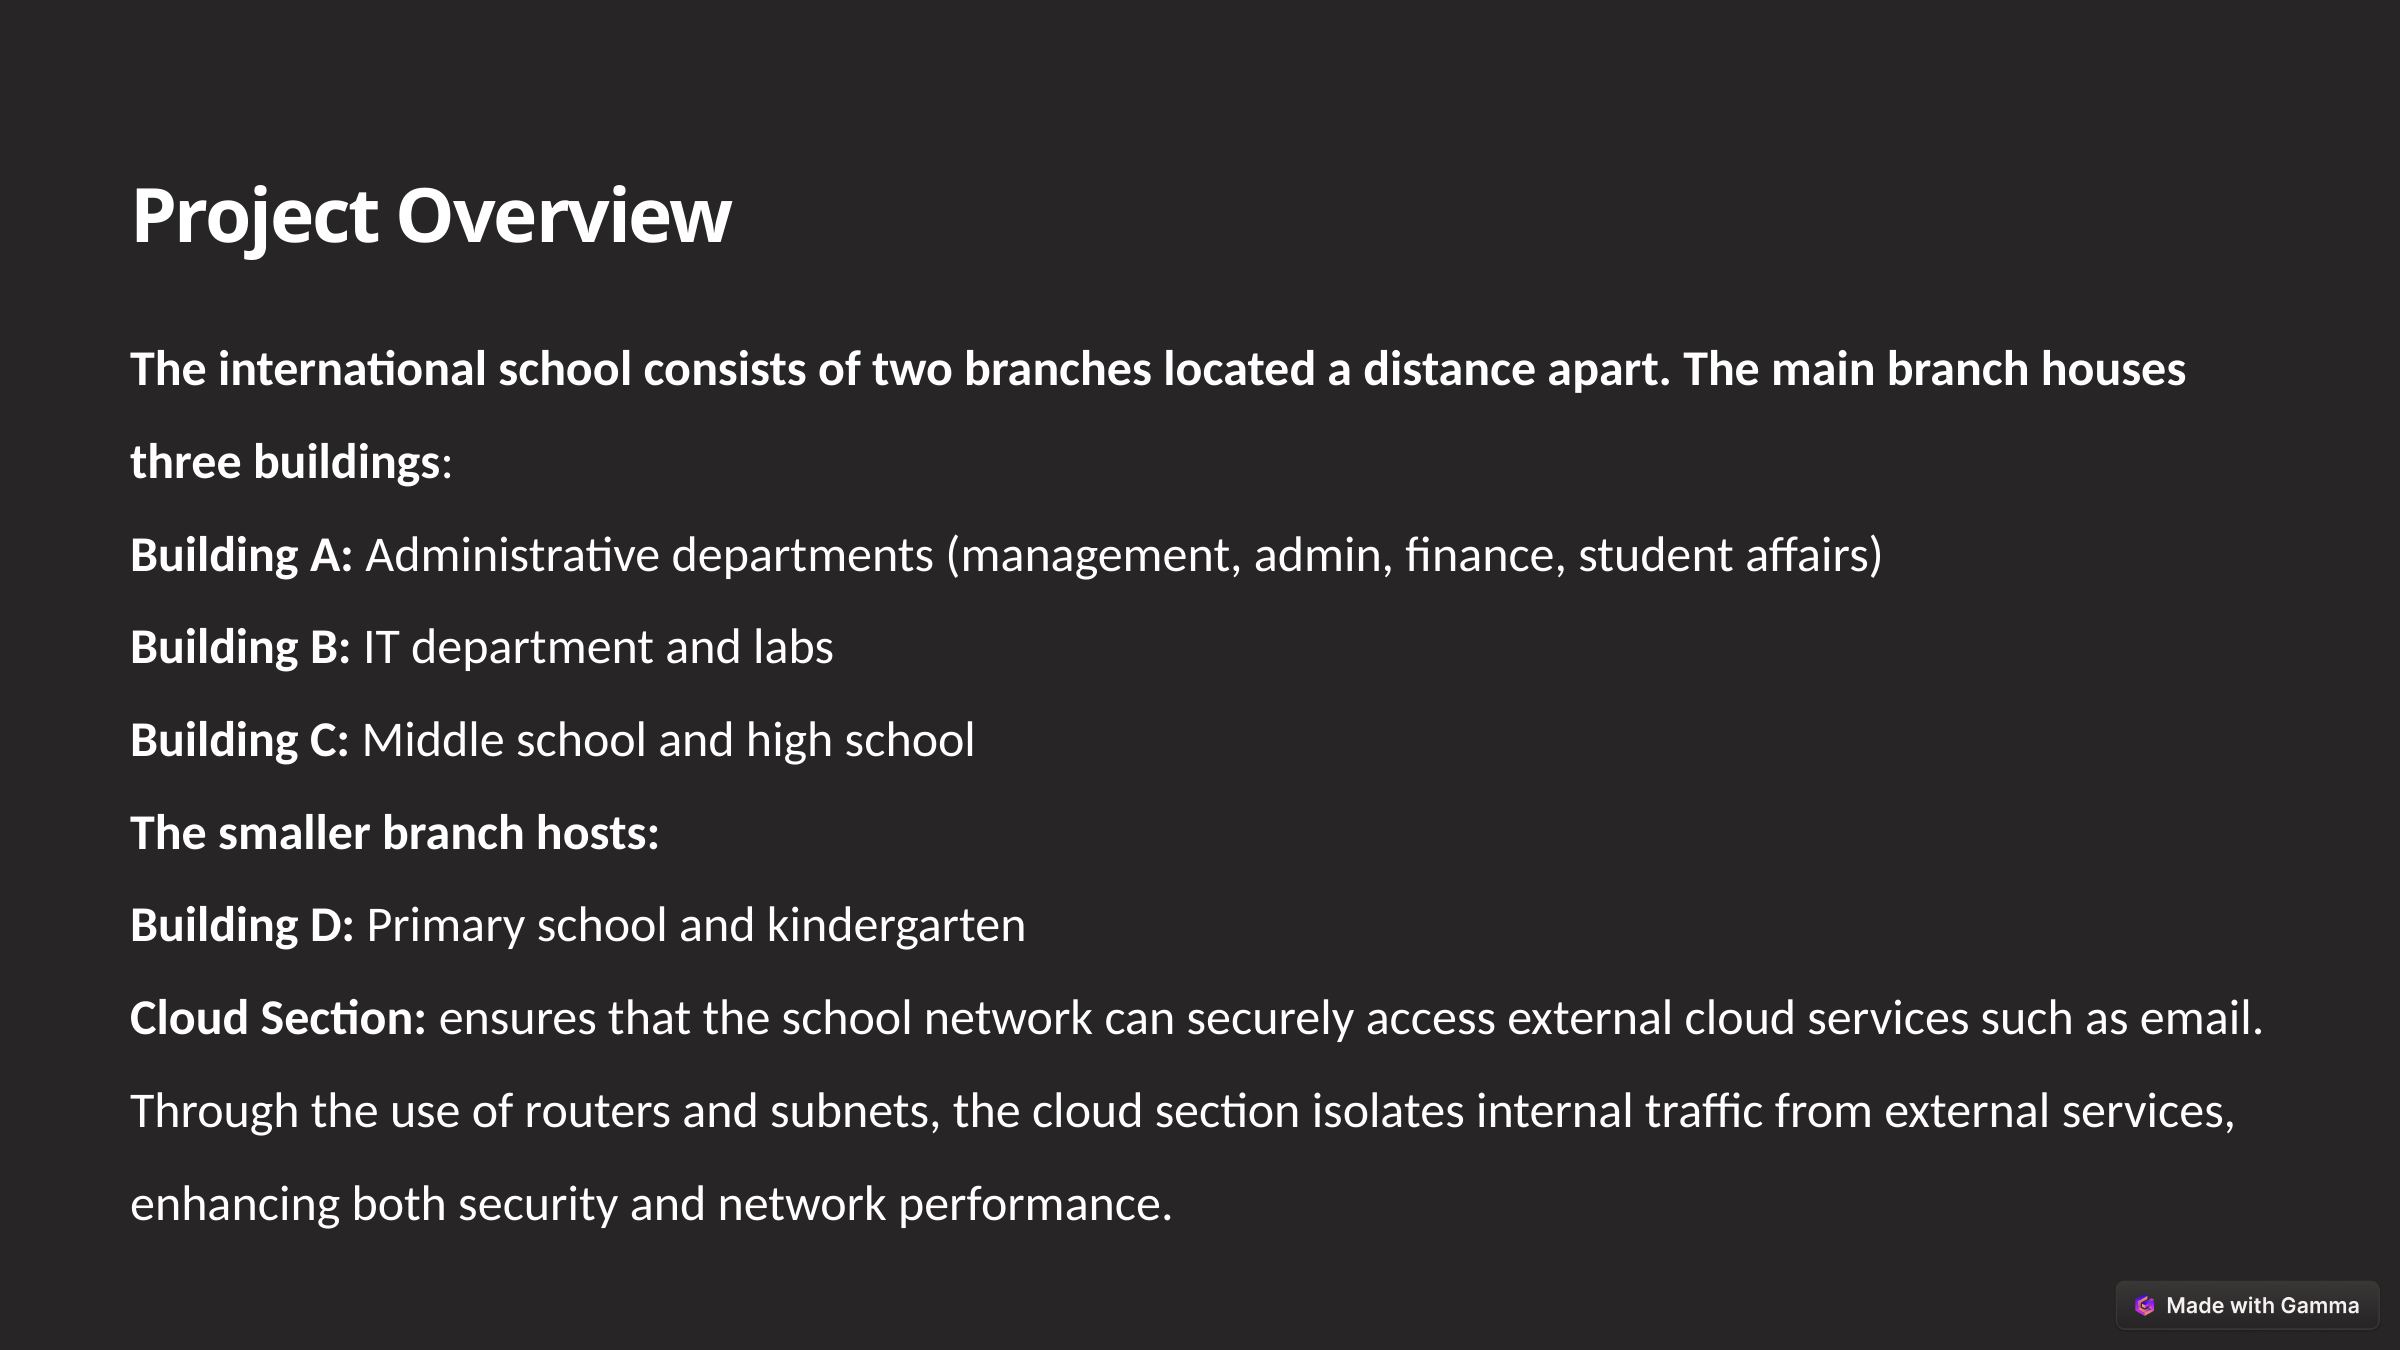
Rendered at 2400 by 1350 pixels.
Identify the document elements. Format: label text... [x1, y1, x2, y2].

picture [2106, 1271, 2389, 1339]
text_box The international school consists of two branches located a distance apart. The main branch houses three buildings: Building A: Administrative departments (management, admin, finance, student affairs) Building B: IT department and labs Building C: Middle school and high school The smaller branch hosts: Building D: Primary school and kindergarten Cloud Section: ensures that the school network can securely access external cloud services such as email. Through the use of routers and subnets, the cloud section isolates internal traffic from external services, enhancing both security and network performance. [130, 302, 2270, 1272]
text_box Project Overview [115, 160, 941, 265]
